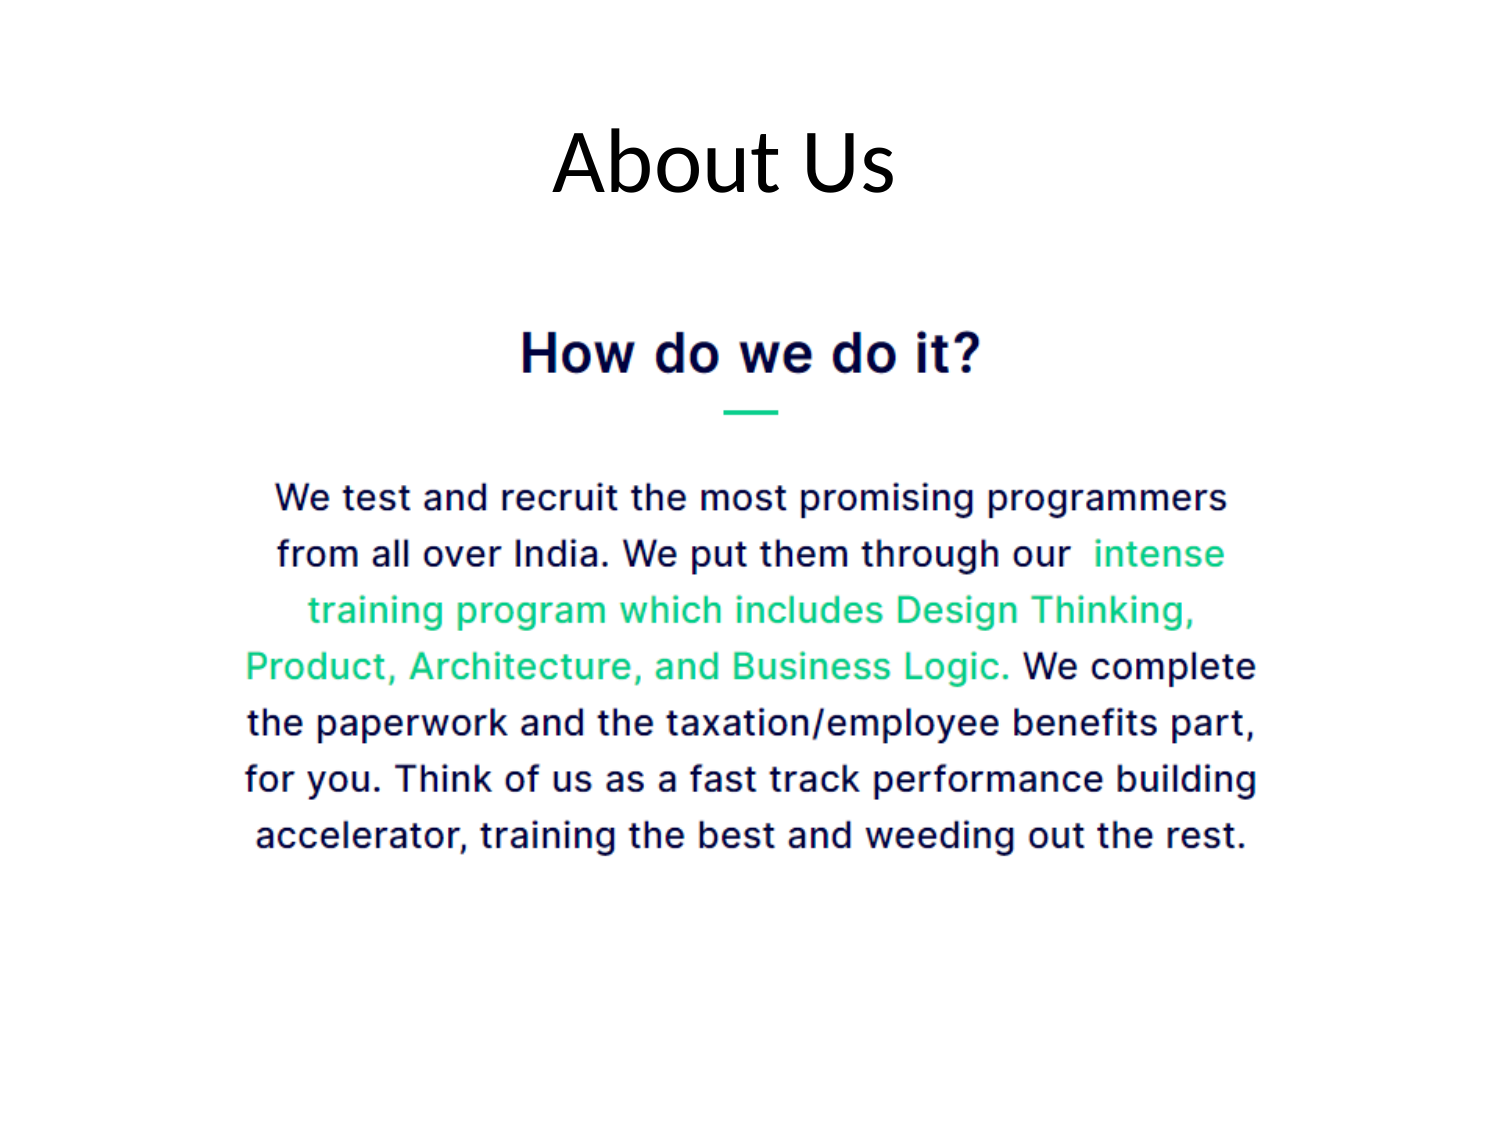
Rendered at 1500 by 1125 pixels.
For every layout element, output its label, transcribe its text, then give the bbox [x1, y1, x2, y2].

title About Us [50, 62, 1400, 250]
picture [202, 312, 1293, 915]
